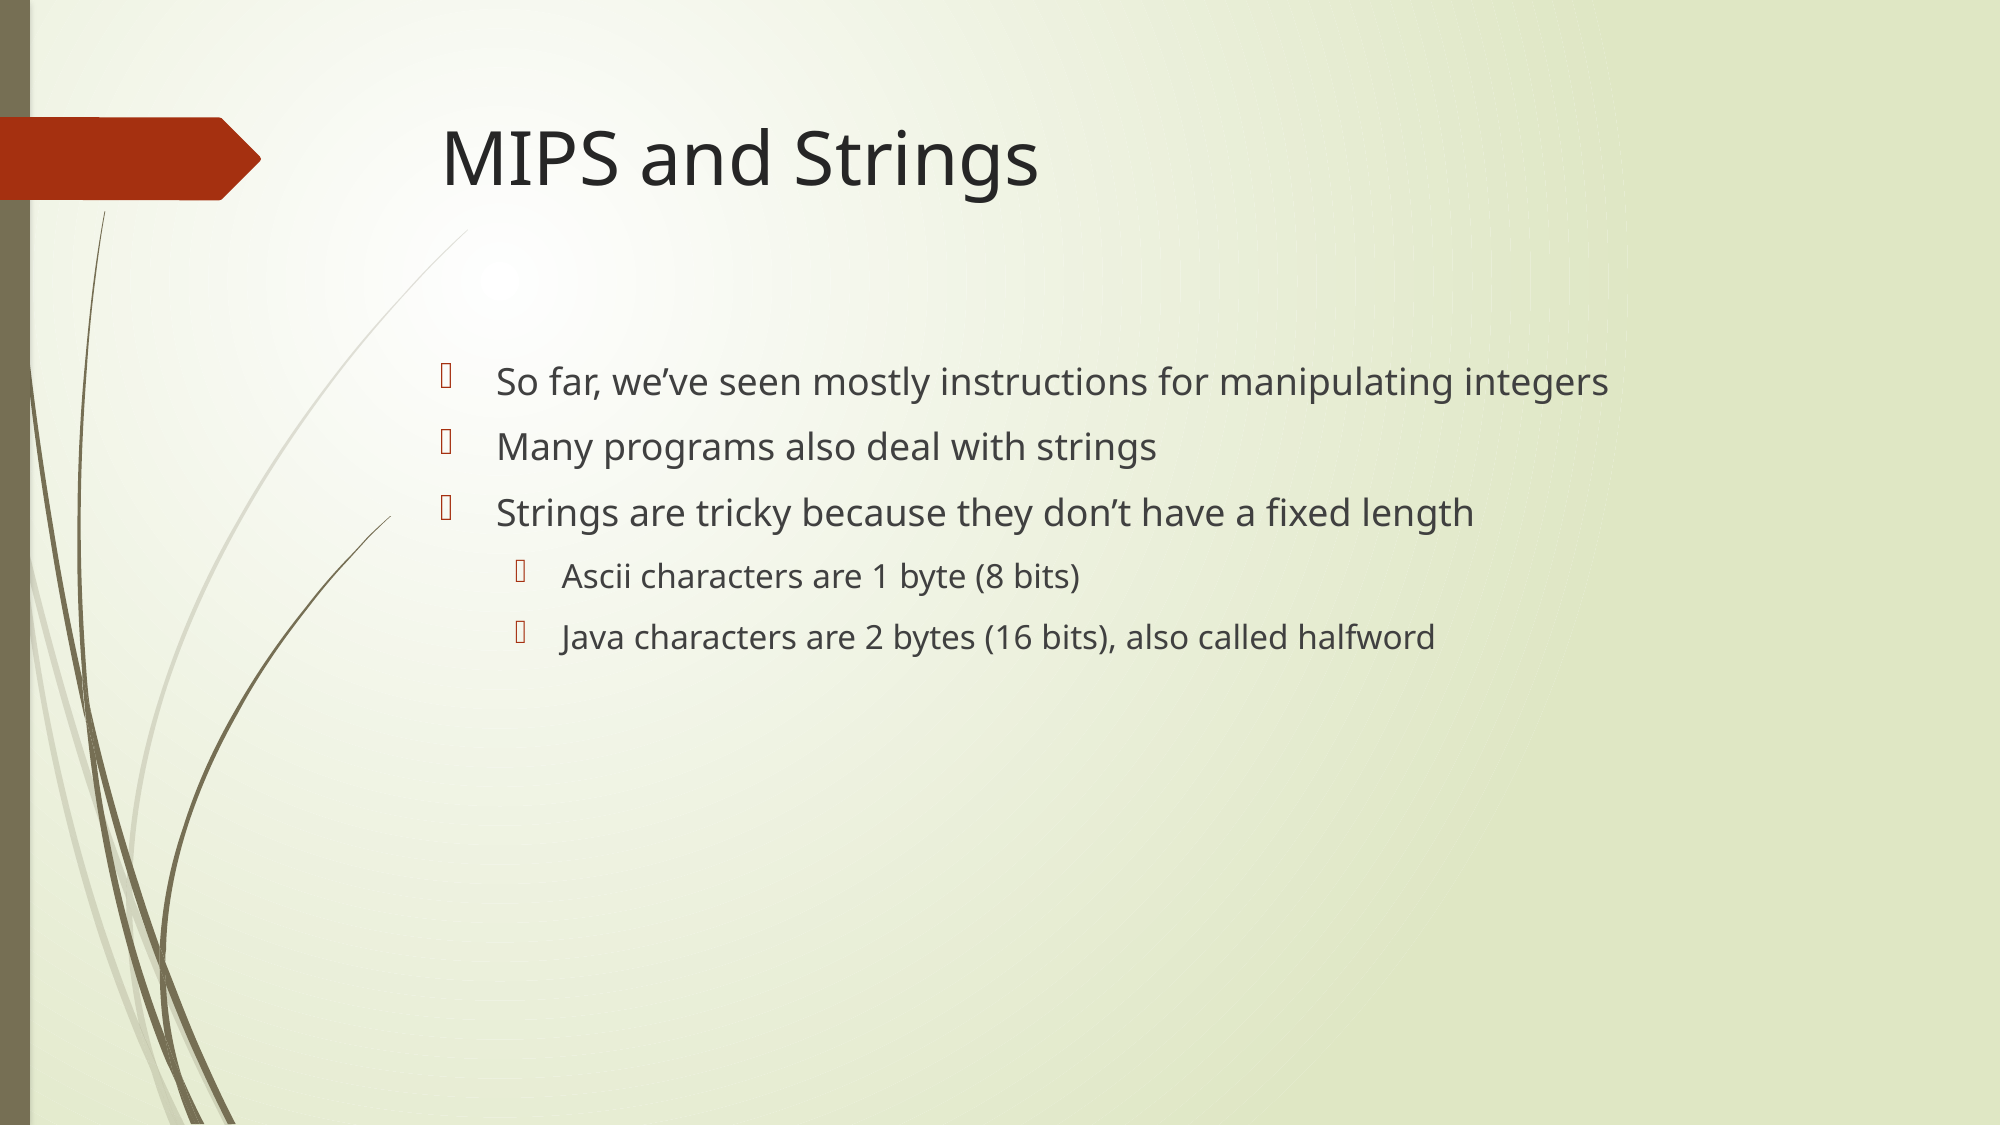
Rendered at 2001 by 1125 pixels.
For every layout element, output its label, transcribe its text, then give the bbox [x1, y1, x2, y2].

title MIPS and Strings [425, 102, 1888, 313]
list So far, we’ve seen mostly instructions for manipulating integers Many programs also deal with strings Strings are tricky because they don’t have a fixed length Ascii characters are 1 byte (8 bits) Java characters are 2 bytes (16 bits), also called halfword [424, 350, 1888, 970]
